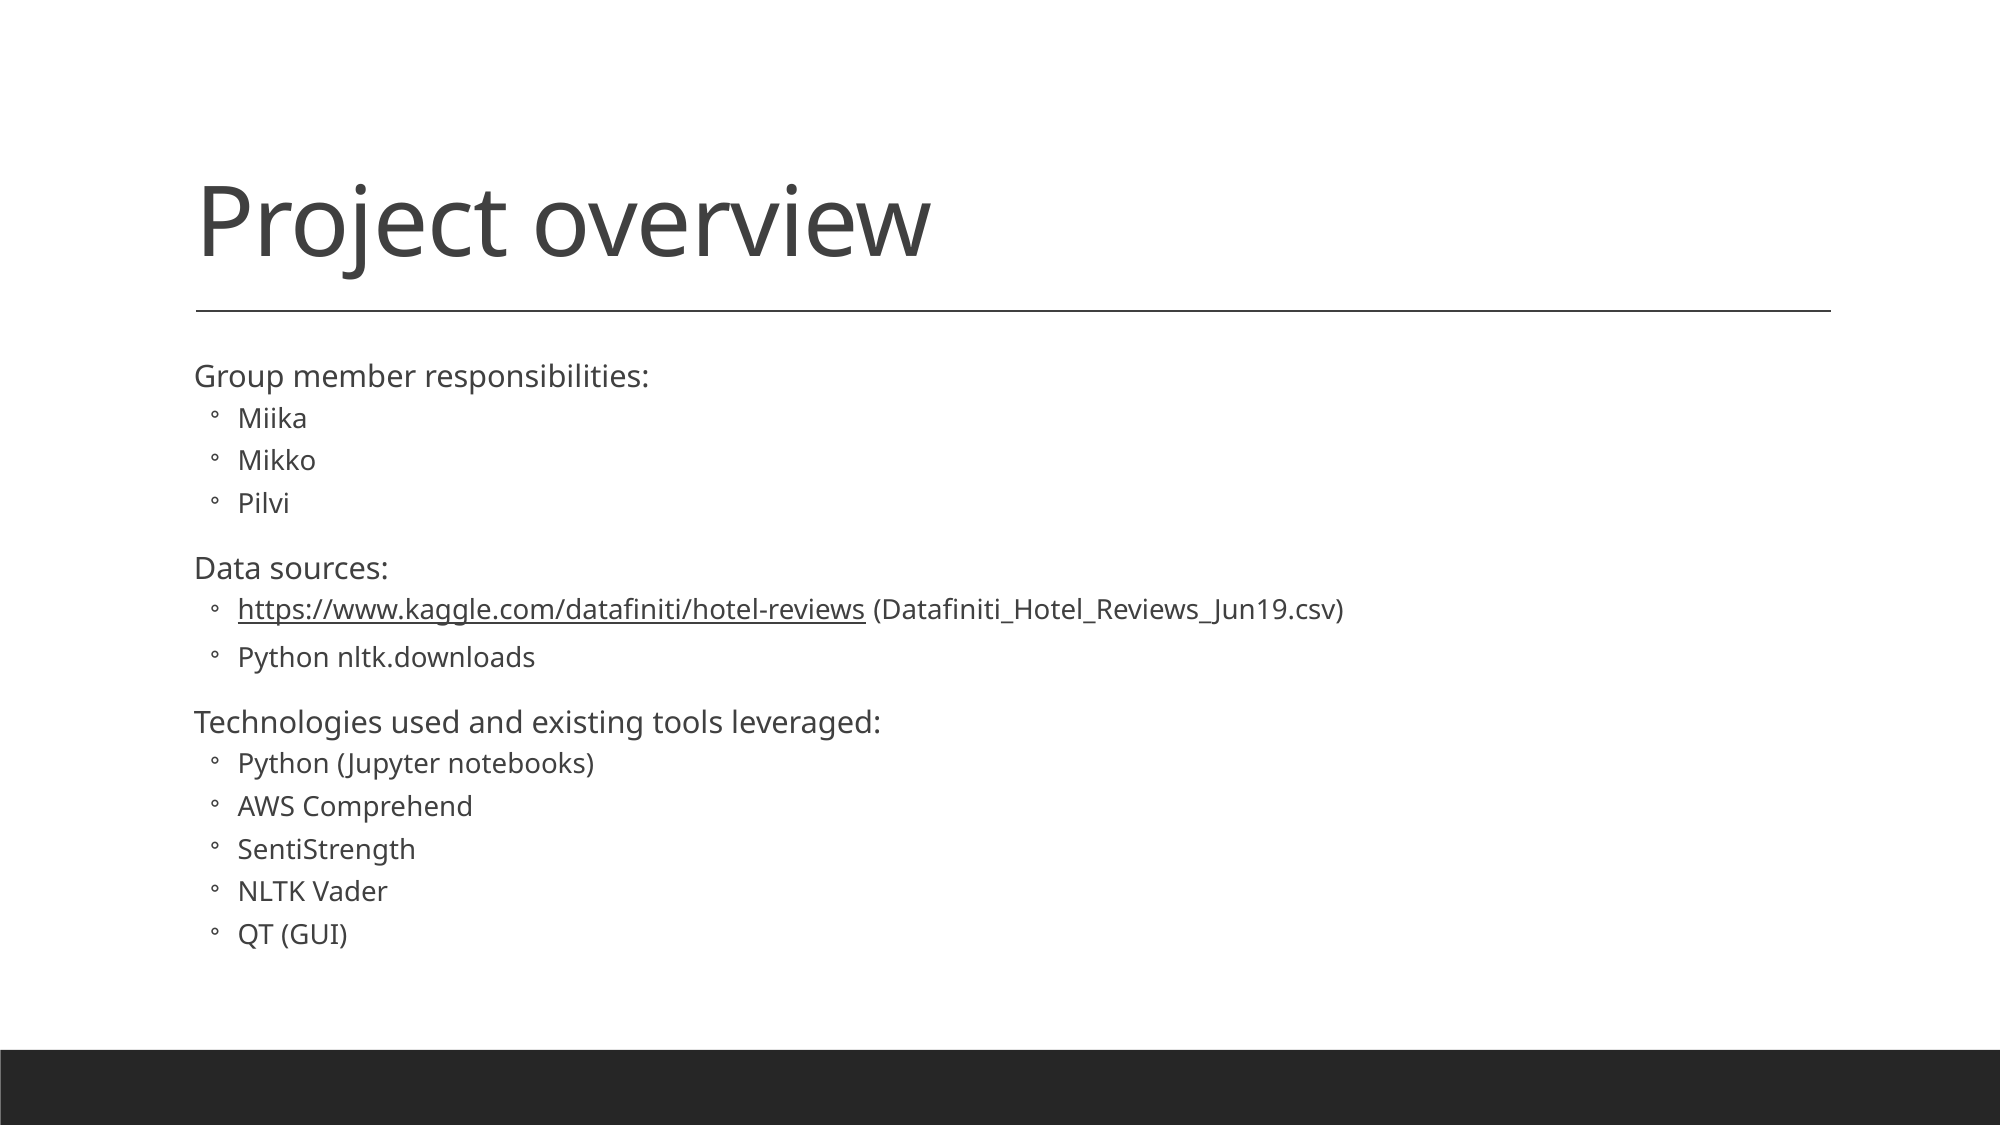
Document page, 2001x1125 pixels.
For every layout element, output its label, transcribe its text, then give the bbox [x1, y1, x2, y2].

title Project overview [180, 47, 1830, 285]
list Group member responsibilities: Miika Mikko Pilvi Data sources: https://www.kaggle.com/datafiniti/hotel-reviews (Datafiniti_Hotel_Reviews_Jun19.csv) Python nltk.downloads Technologies used and existing tools leveraged: Python (Jupyter notebooks) AWS Comprehend SentiStrength NLTK Vader QT (GUI) [180, 345, 1830, 963]
